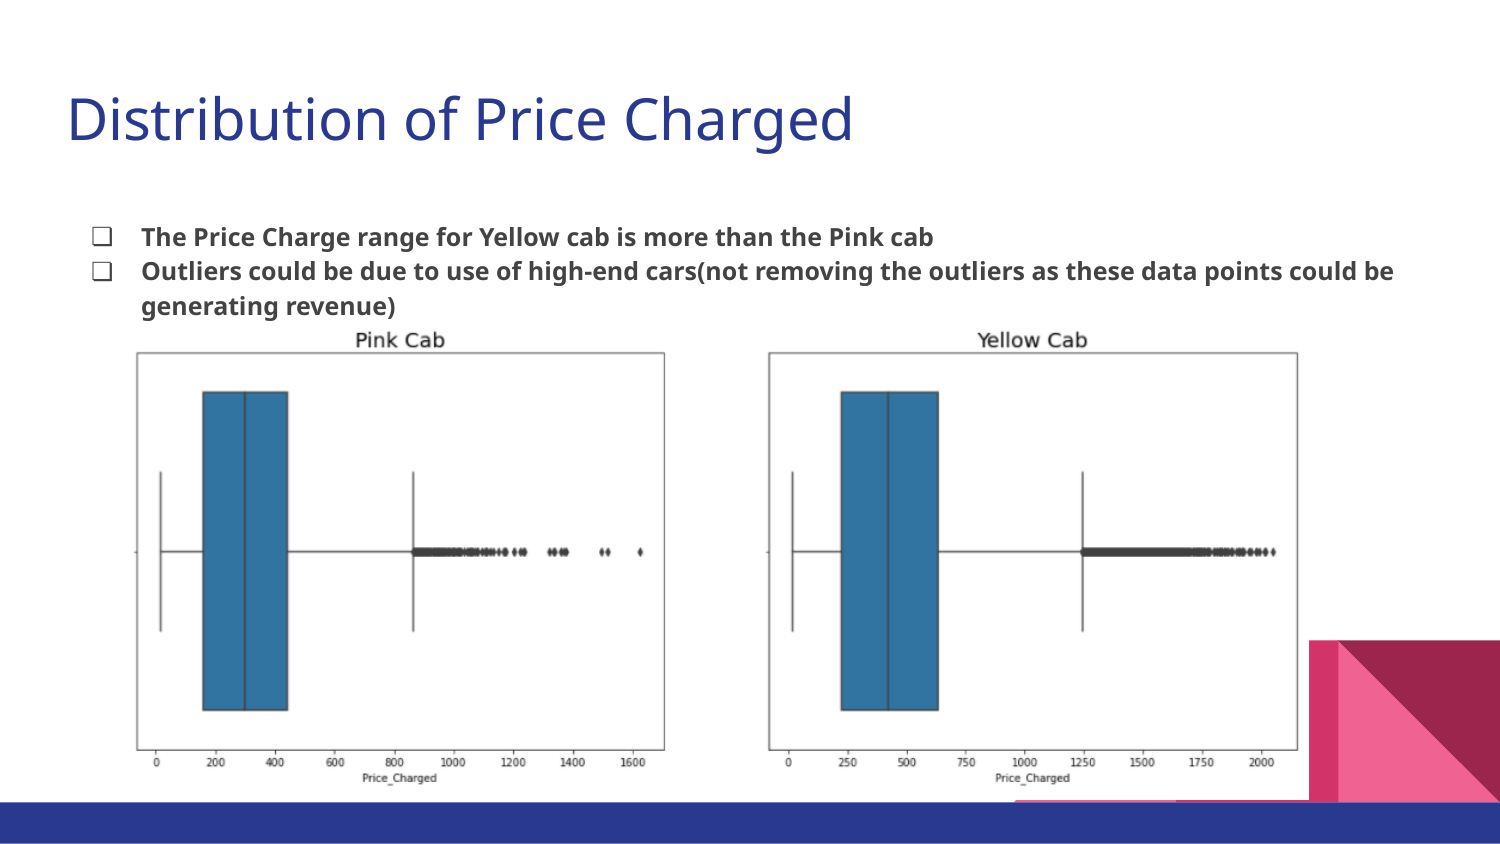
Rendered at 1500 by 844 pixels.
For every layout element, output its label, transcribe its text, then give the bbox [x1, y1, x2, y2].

picture [123, 326, 1309, 800]
title Distribution of Price Charged [51, 67, 1449, 167]
list The Price Charge range for Yellow cab is more than the Pink cab Outliers could be due to use of high-end cars(not removing the outliers as these data points could be generating revenue) [51, 201, 1449, 796]
